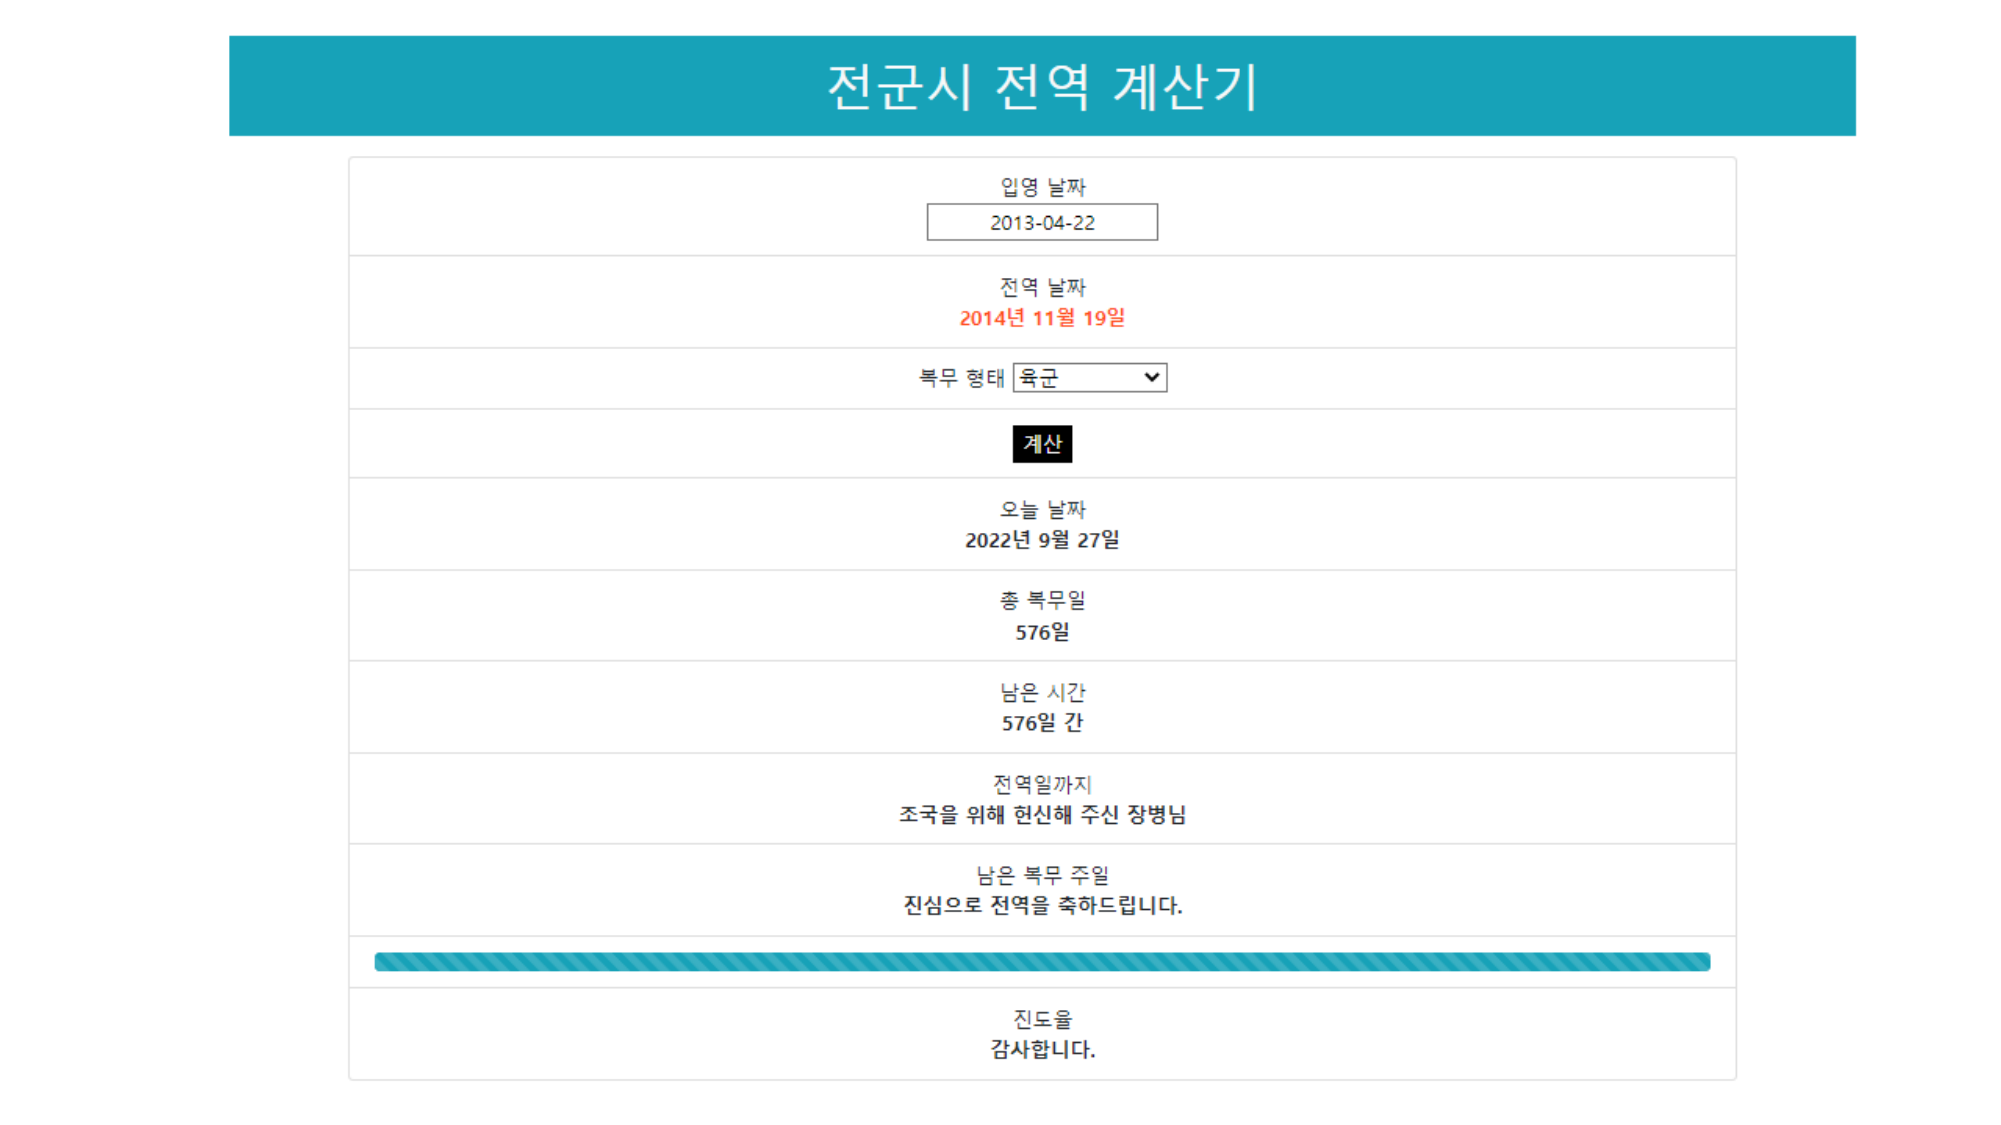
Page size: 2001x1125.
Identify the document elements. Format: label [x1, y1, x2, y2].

picture [226, 33, 1863, 1092]
